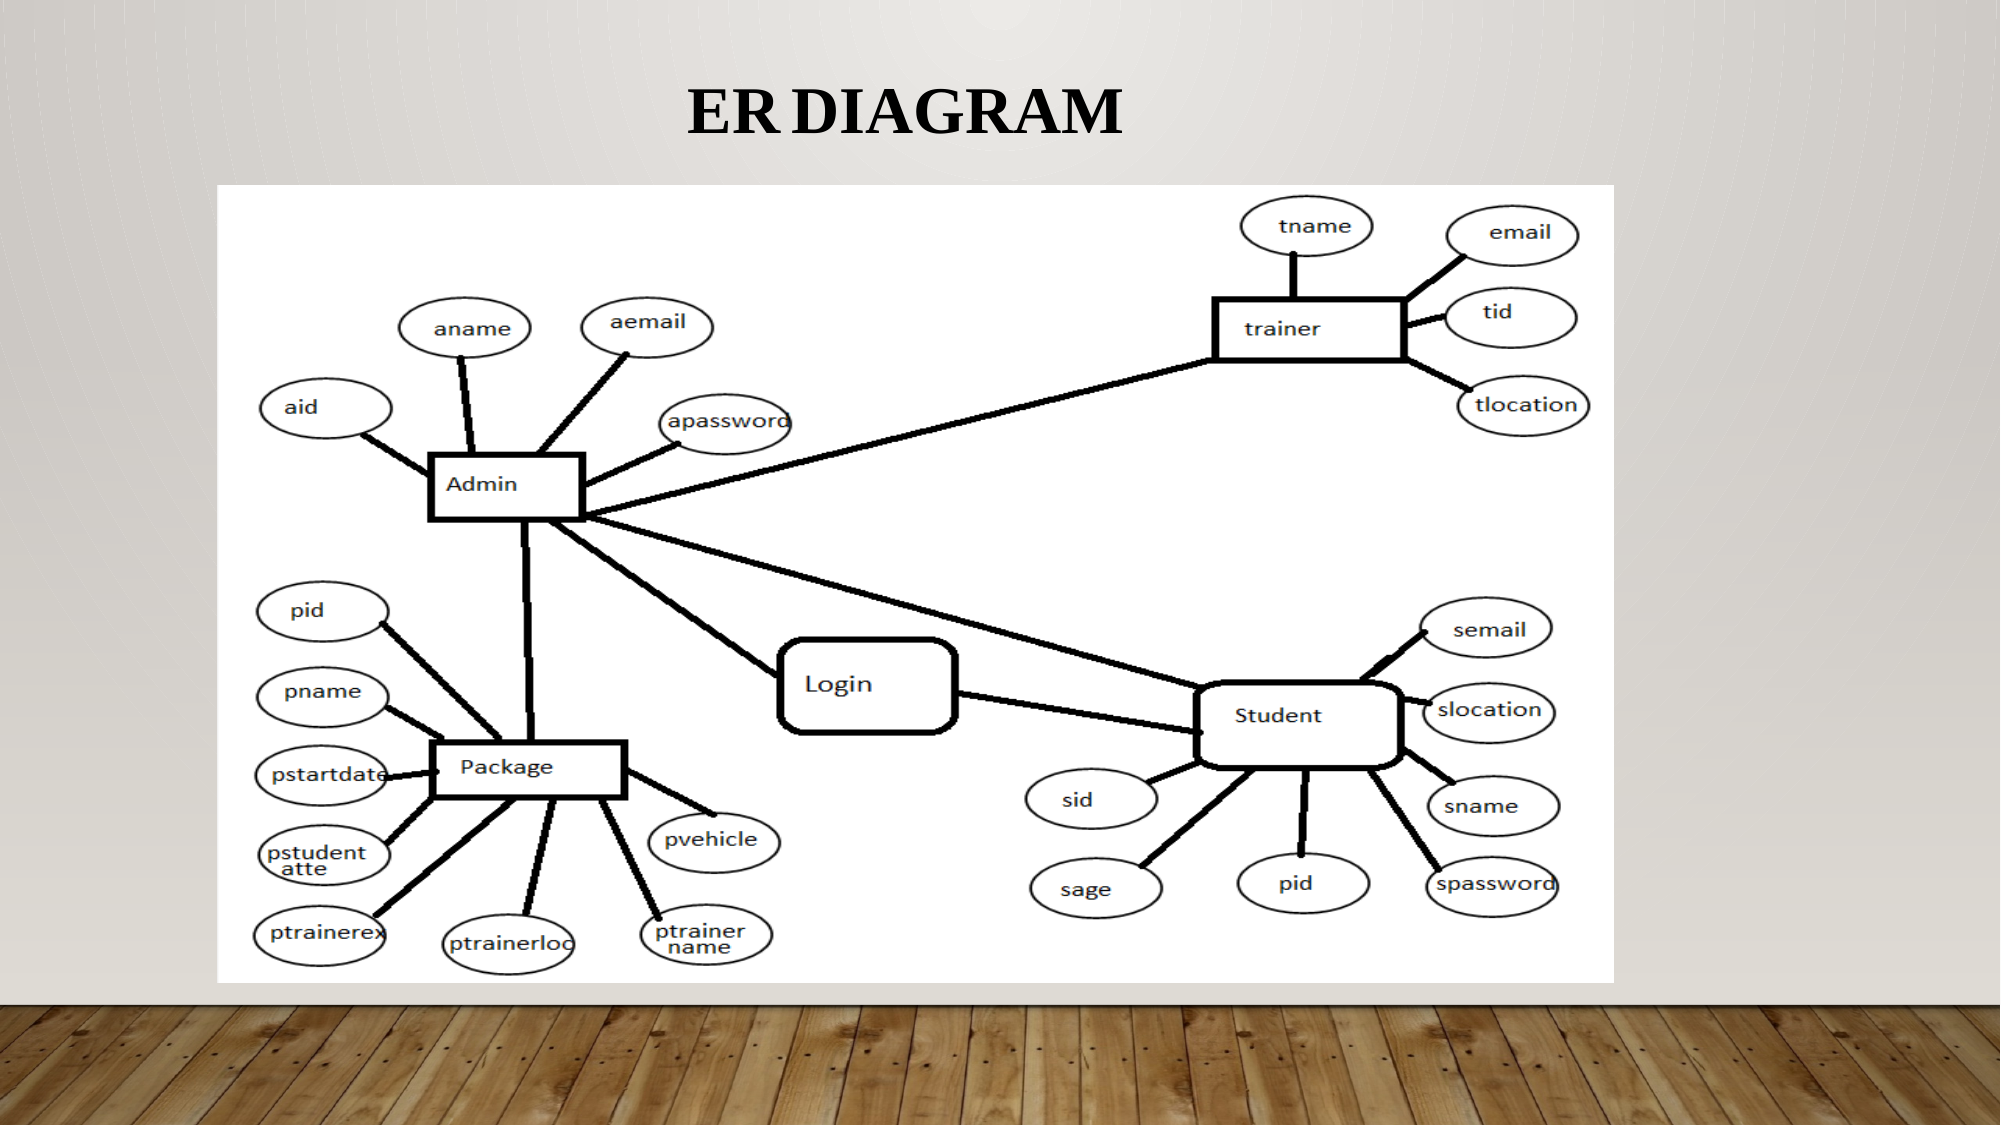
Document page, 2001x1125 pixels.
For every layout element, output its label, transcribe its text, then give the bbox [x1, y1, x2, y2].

picture [217, 185, 1614, 983]
picture [0, 1005, 2000, 1125]
text_box ER DIAGRAM [359, 59, 1454, 155]
